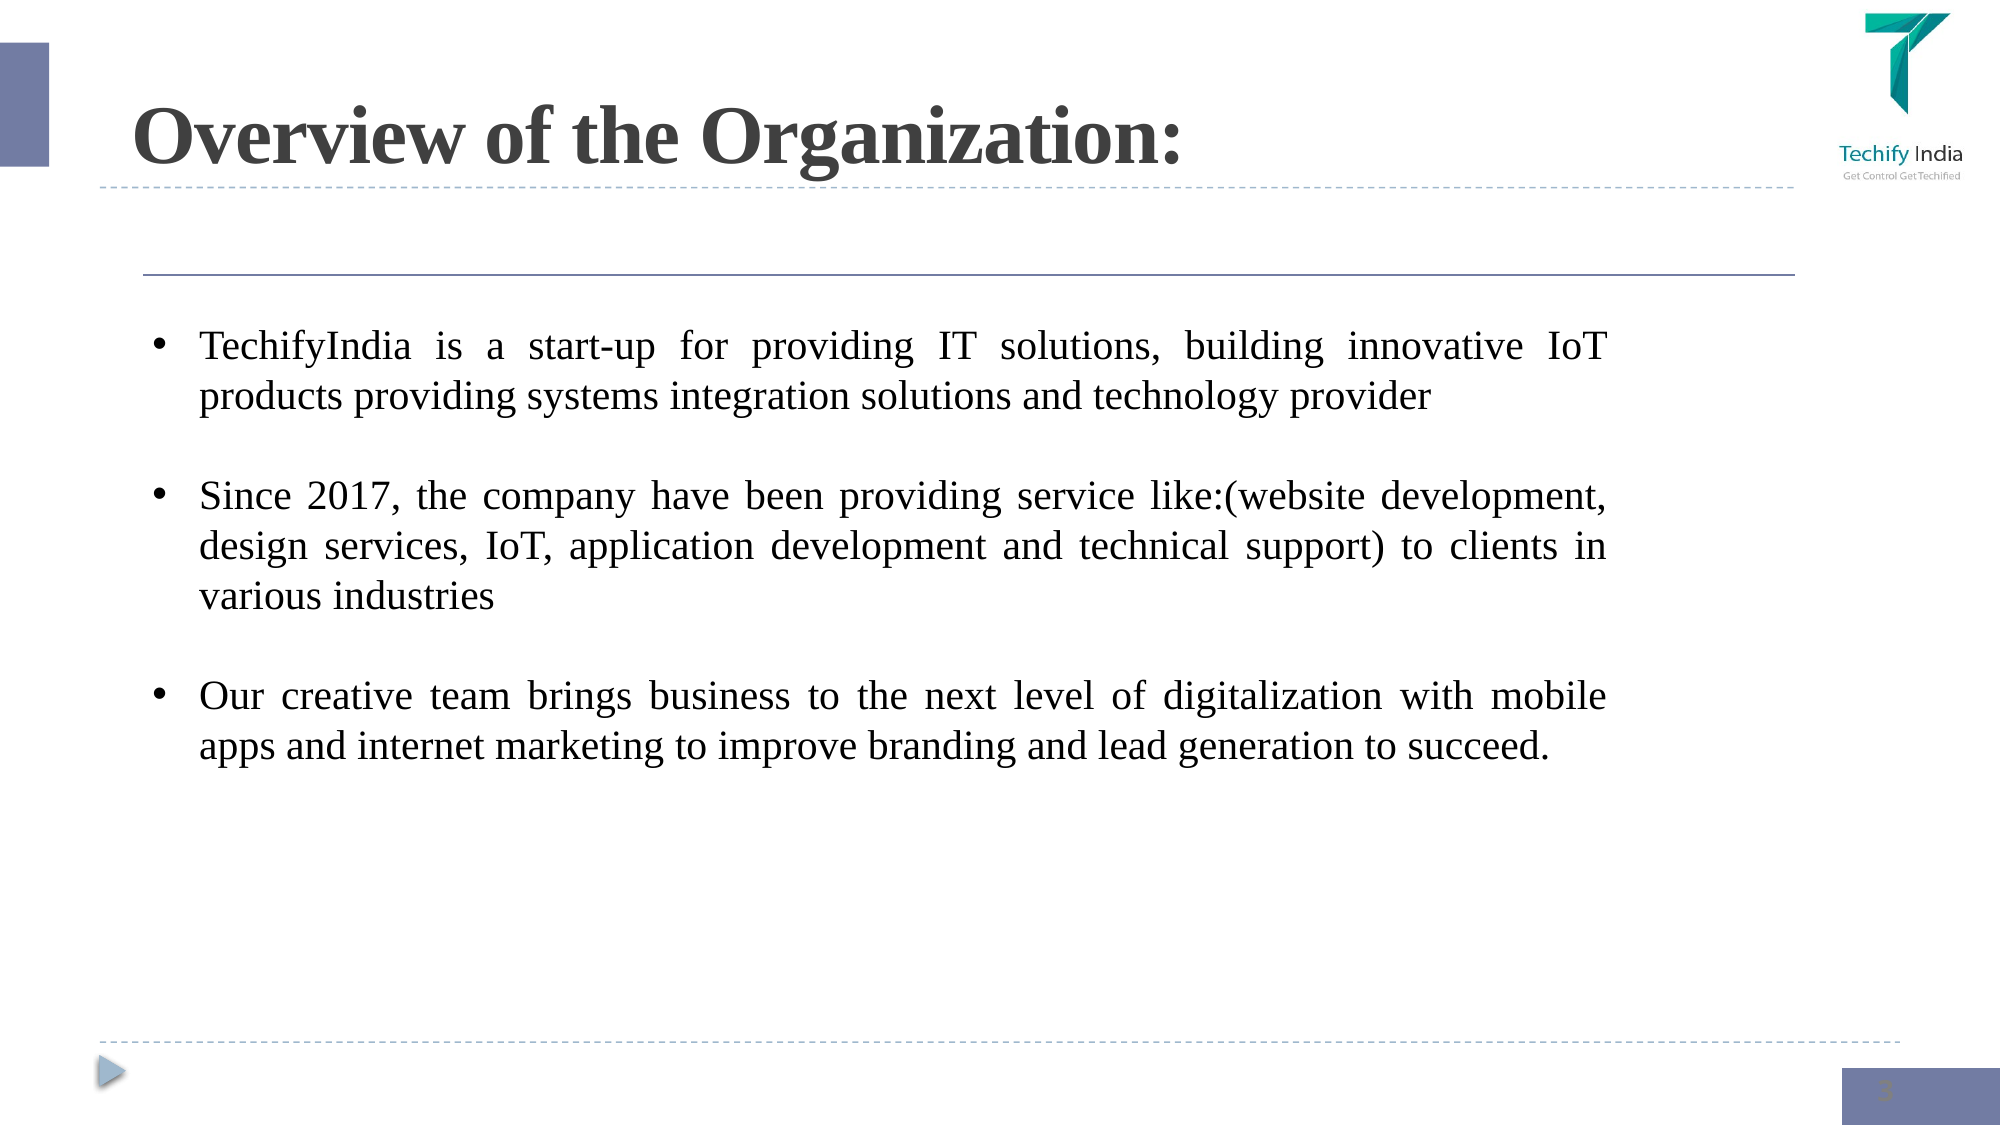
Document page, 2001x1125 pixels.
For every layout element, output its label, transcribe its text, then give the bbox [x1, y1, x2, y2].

text_box TechifyIndia is a start-up for providing IT solutions, building innovative IoT products providing systems integration solutions and technology provider Since 2017, the company have been providing service like:(website development, design services, IoT, application development and technical support) to clients in various industries Our creative team brings business to the next level of digitalization with mobile apps and internet marketing to improve branding and lead generation to succeed. [137, 265, 1624, 826]
title Overview of the Organization: [99, 37, 1789, 188]
picture [1795, 0, 2000, 190]
slide_number 3 [1862, 1065, 2000, 1125]
